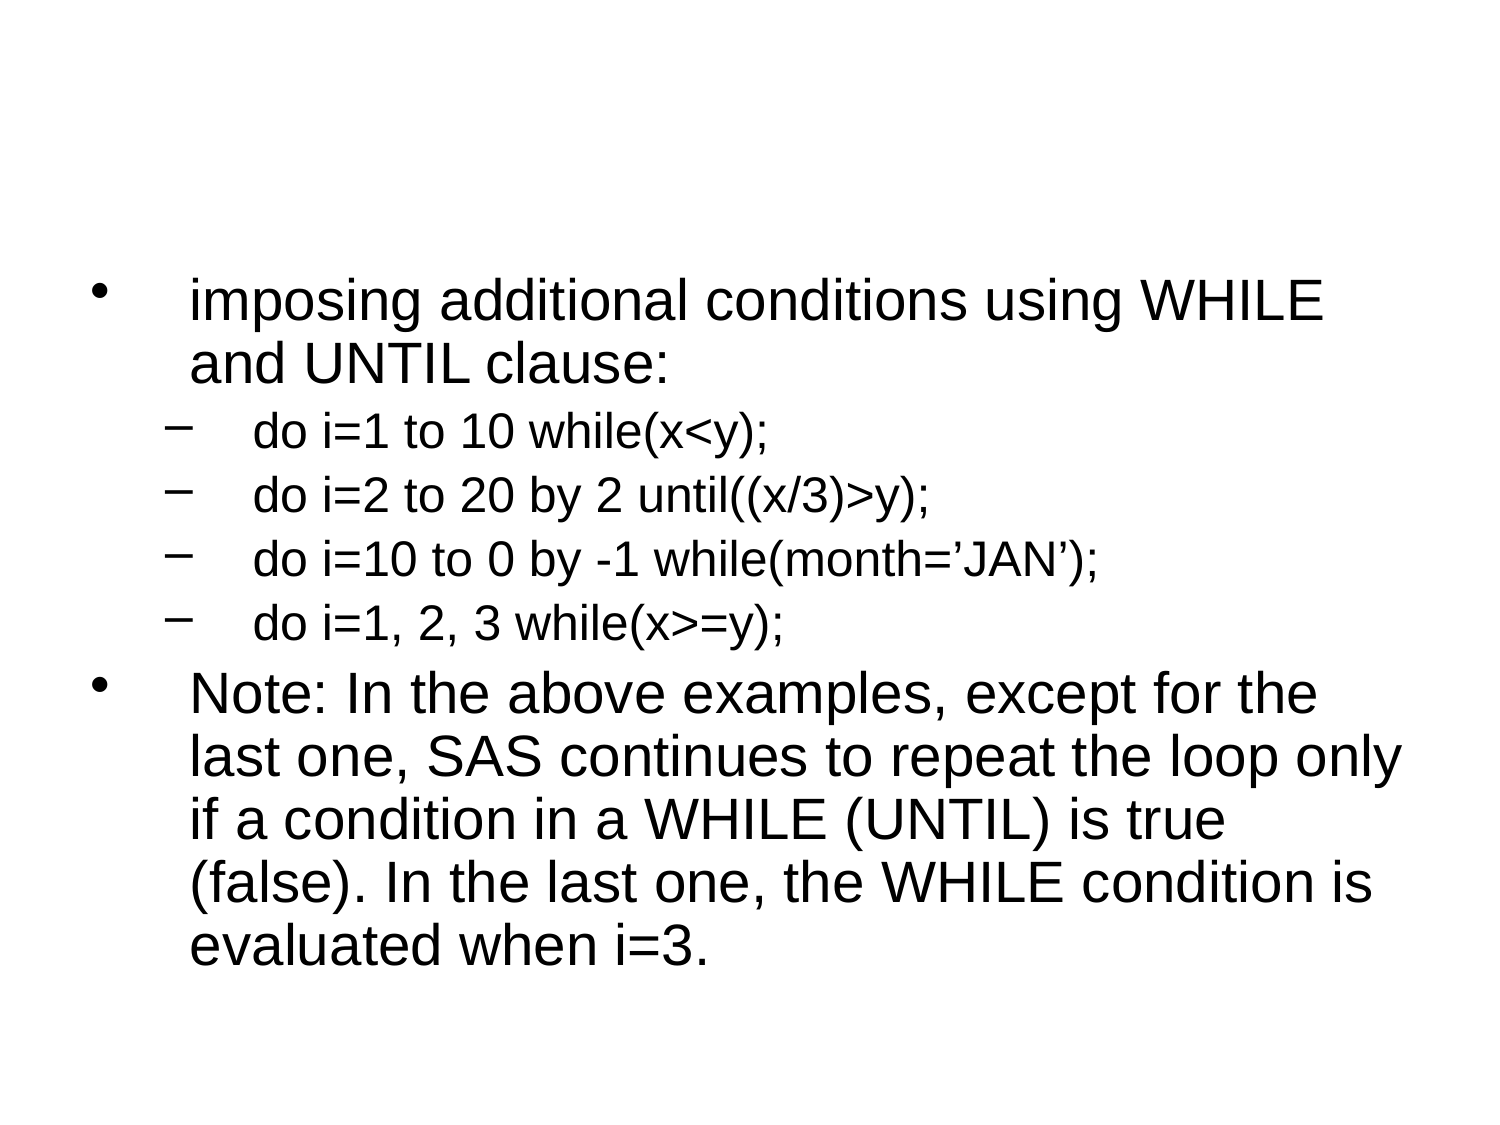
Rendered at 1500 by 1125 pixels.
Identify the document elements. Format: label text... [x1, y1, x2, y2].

list imposing additional conditions using WHILE and UNTIL clause: do i=1 to 10 while(x<y); do i=2 to 20 by 2 until((x/3)>y); do i=10 to 0 by -1 while(month=’JAN’); do i=1, 2, 3 while(x>=y); Note: In the above examples, except for the last one, SAS continues to repeat the loop only if a condition in a WHILE (UNTIL) is true (false). In the last one, the WHILE condition is evaluated when i=3. [75, 262, 1425, 1005]
